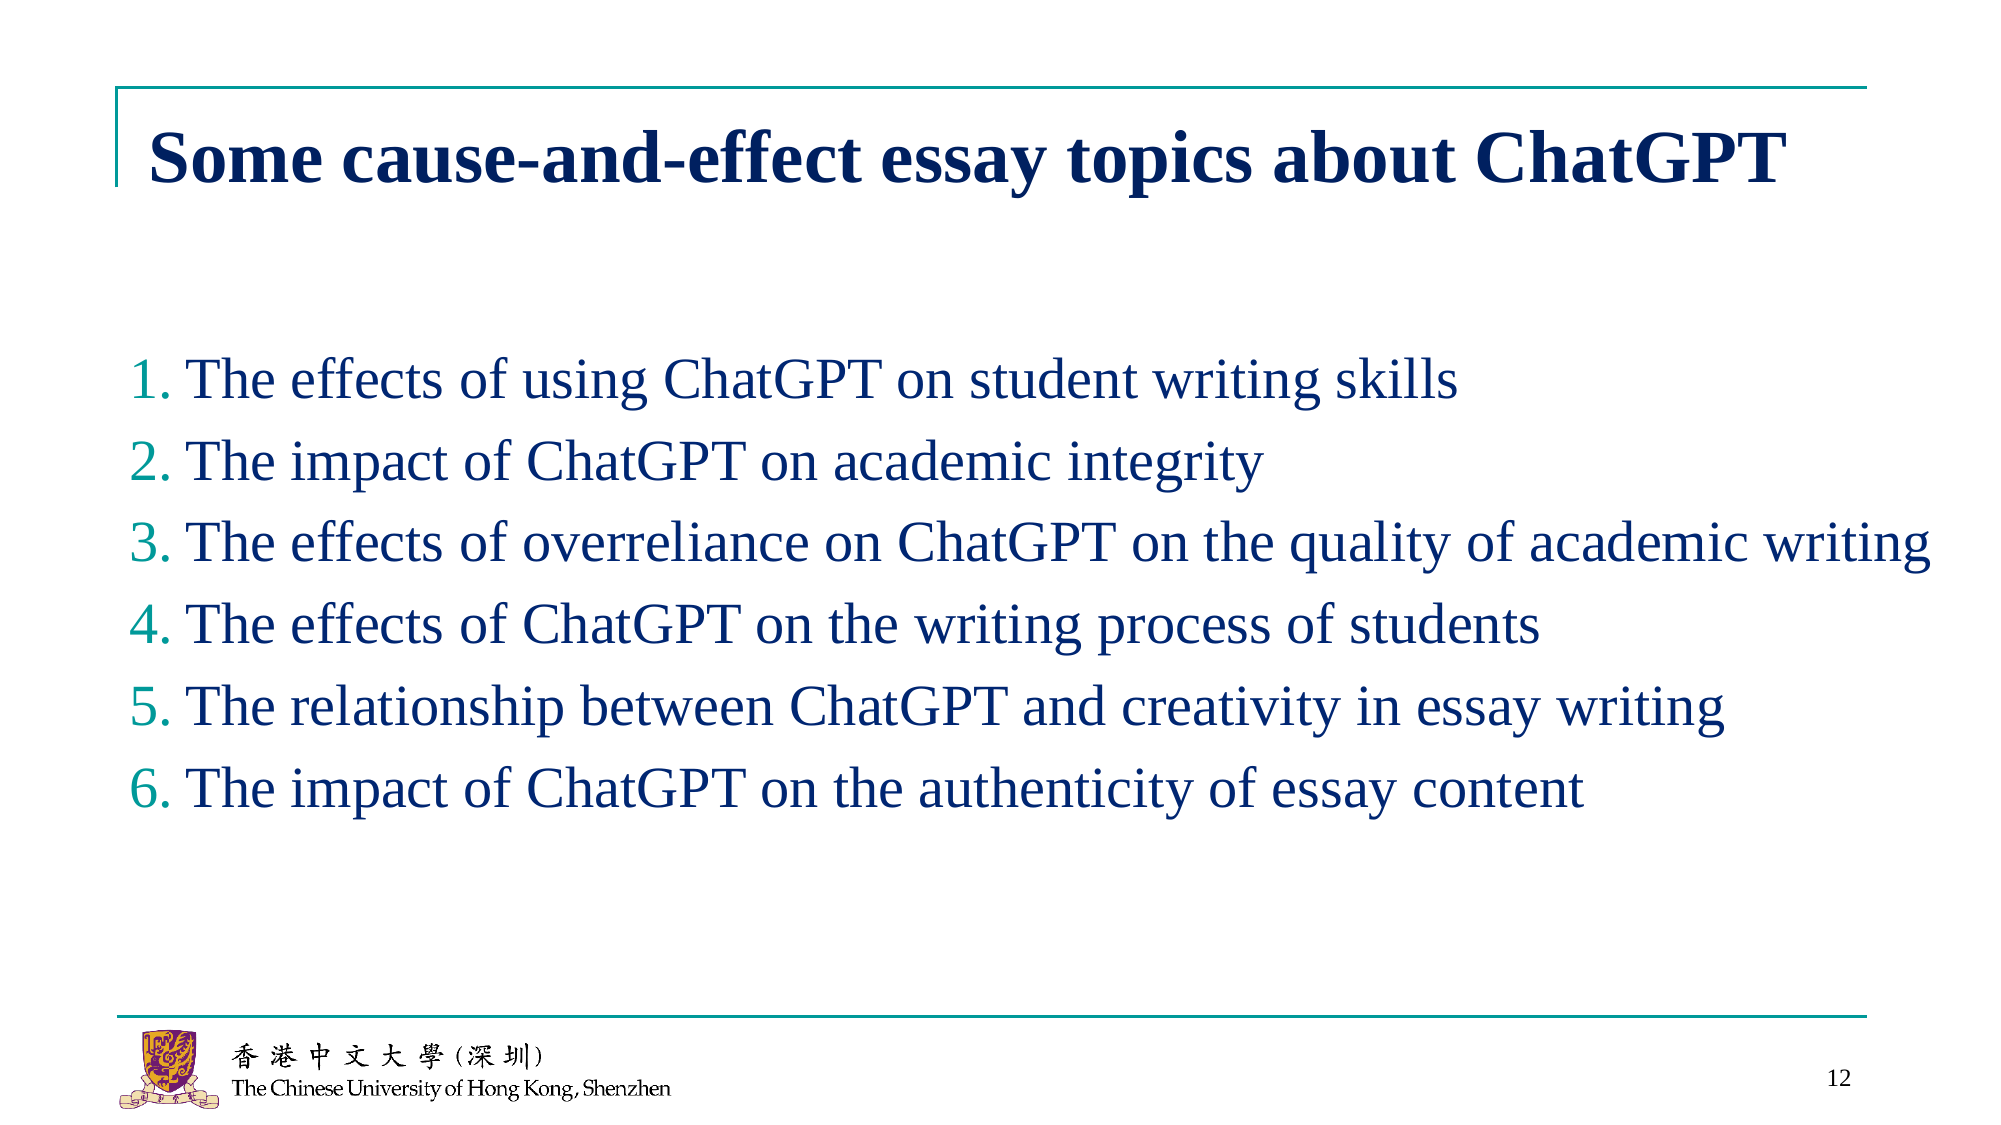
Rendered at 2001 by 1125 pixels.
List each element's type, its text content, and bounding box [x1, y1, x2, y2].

picture [67, 995, 723, 1125]
slide_number 12 [1400, 1024, 1867, 1100]
title Some cause-and-effect essay topics about ChatGPT [133, 99, 1850, 238]
list The effects of using ChatGPT on student writing skills The impact of ChatGPT on academic integrity The effects of overreliance on ChatGPT on the quality of academic writing The effects of ChatGPT on the writing process of students The relationship between ChatGPT and creativity in essay writing The impact of ChatGPT on the authenticity of essay content [114, 332, 1953, 1062]
